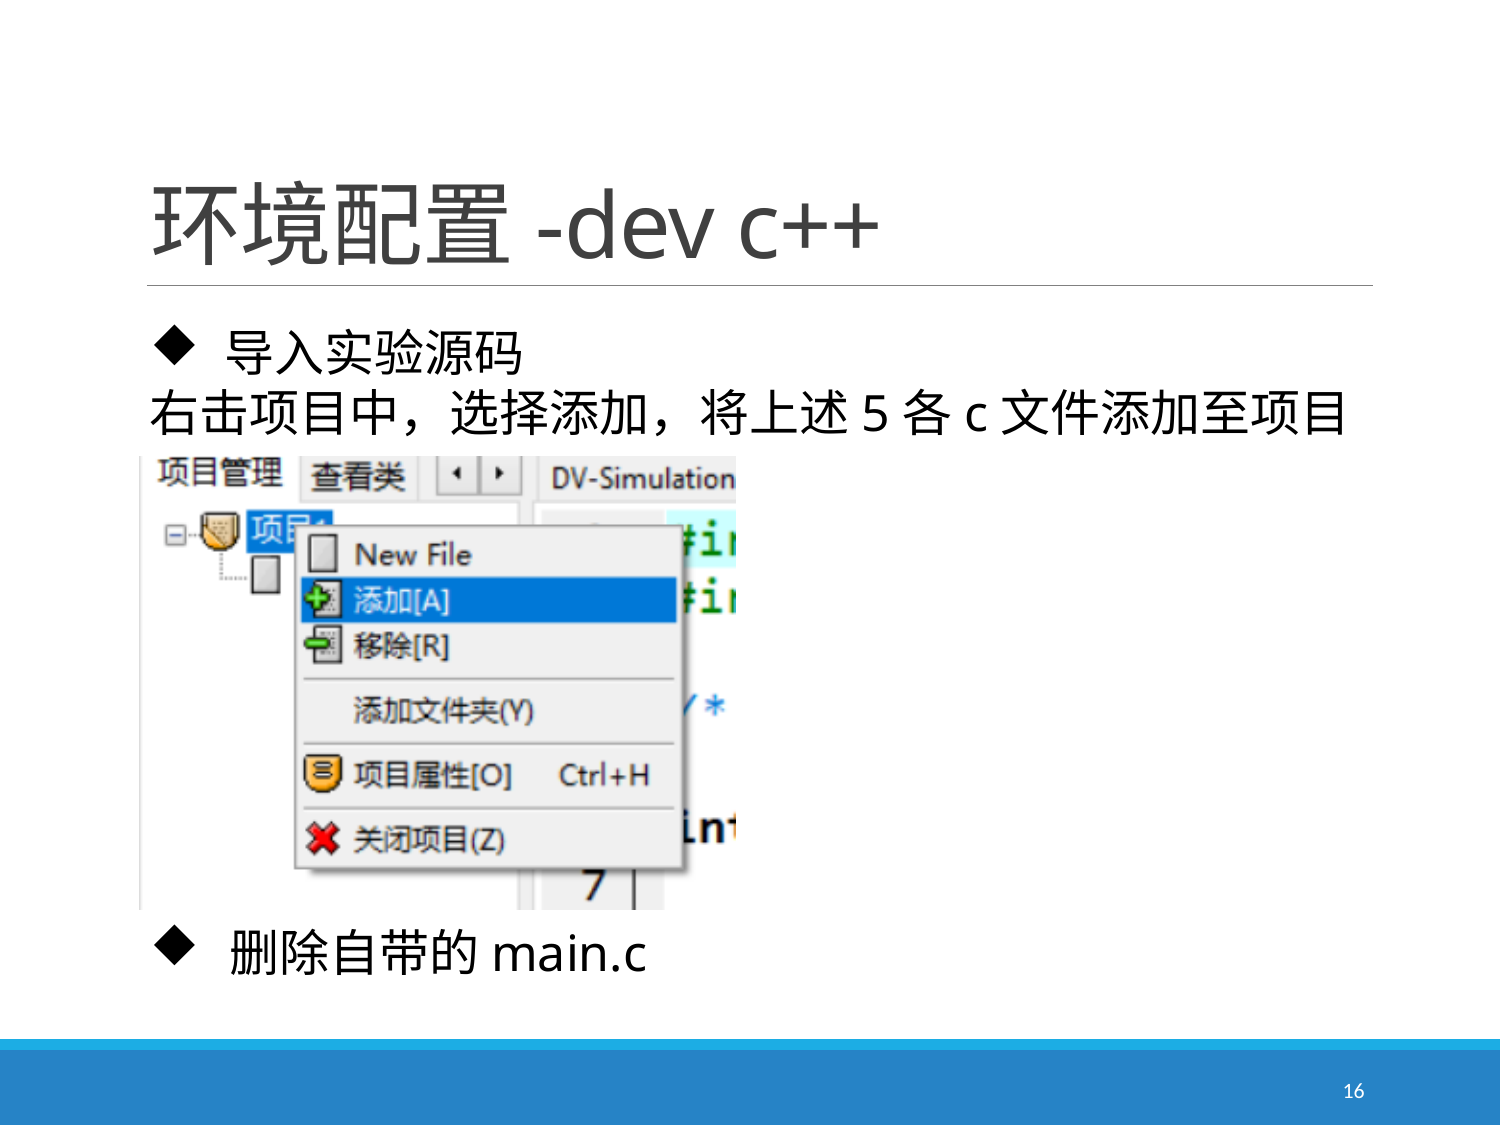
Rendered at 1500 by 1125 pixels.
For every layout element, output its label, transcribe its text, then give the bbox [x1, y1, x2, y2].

picture [139, 455, 736, 911]
text_box 导入实验源码 右击项目中，选择添加，将上述5各c文件添加至项目 删除自带的main.c [135, 314, 1380, 1125]
title 环境配置-dev c++ [135, 47, 1373, 285]
